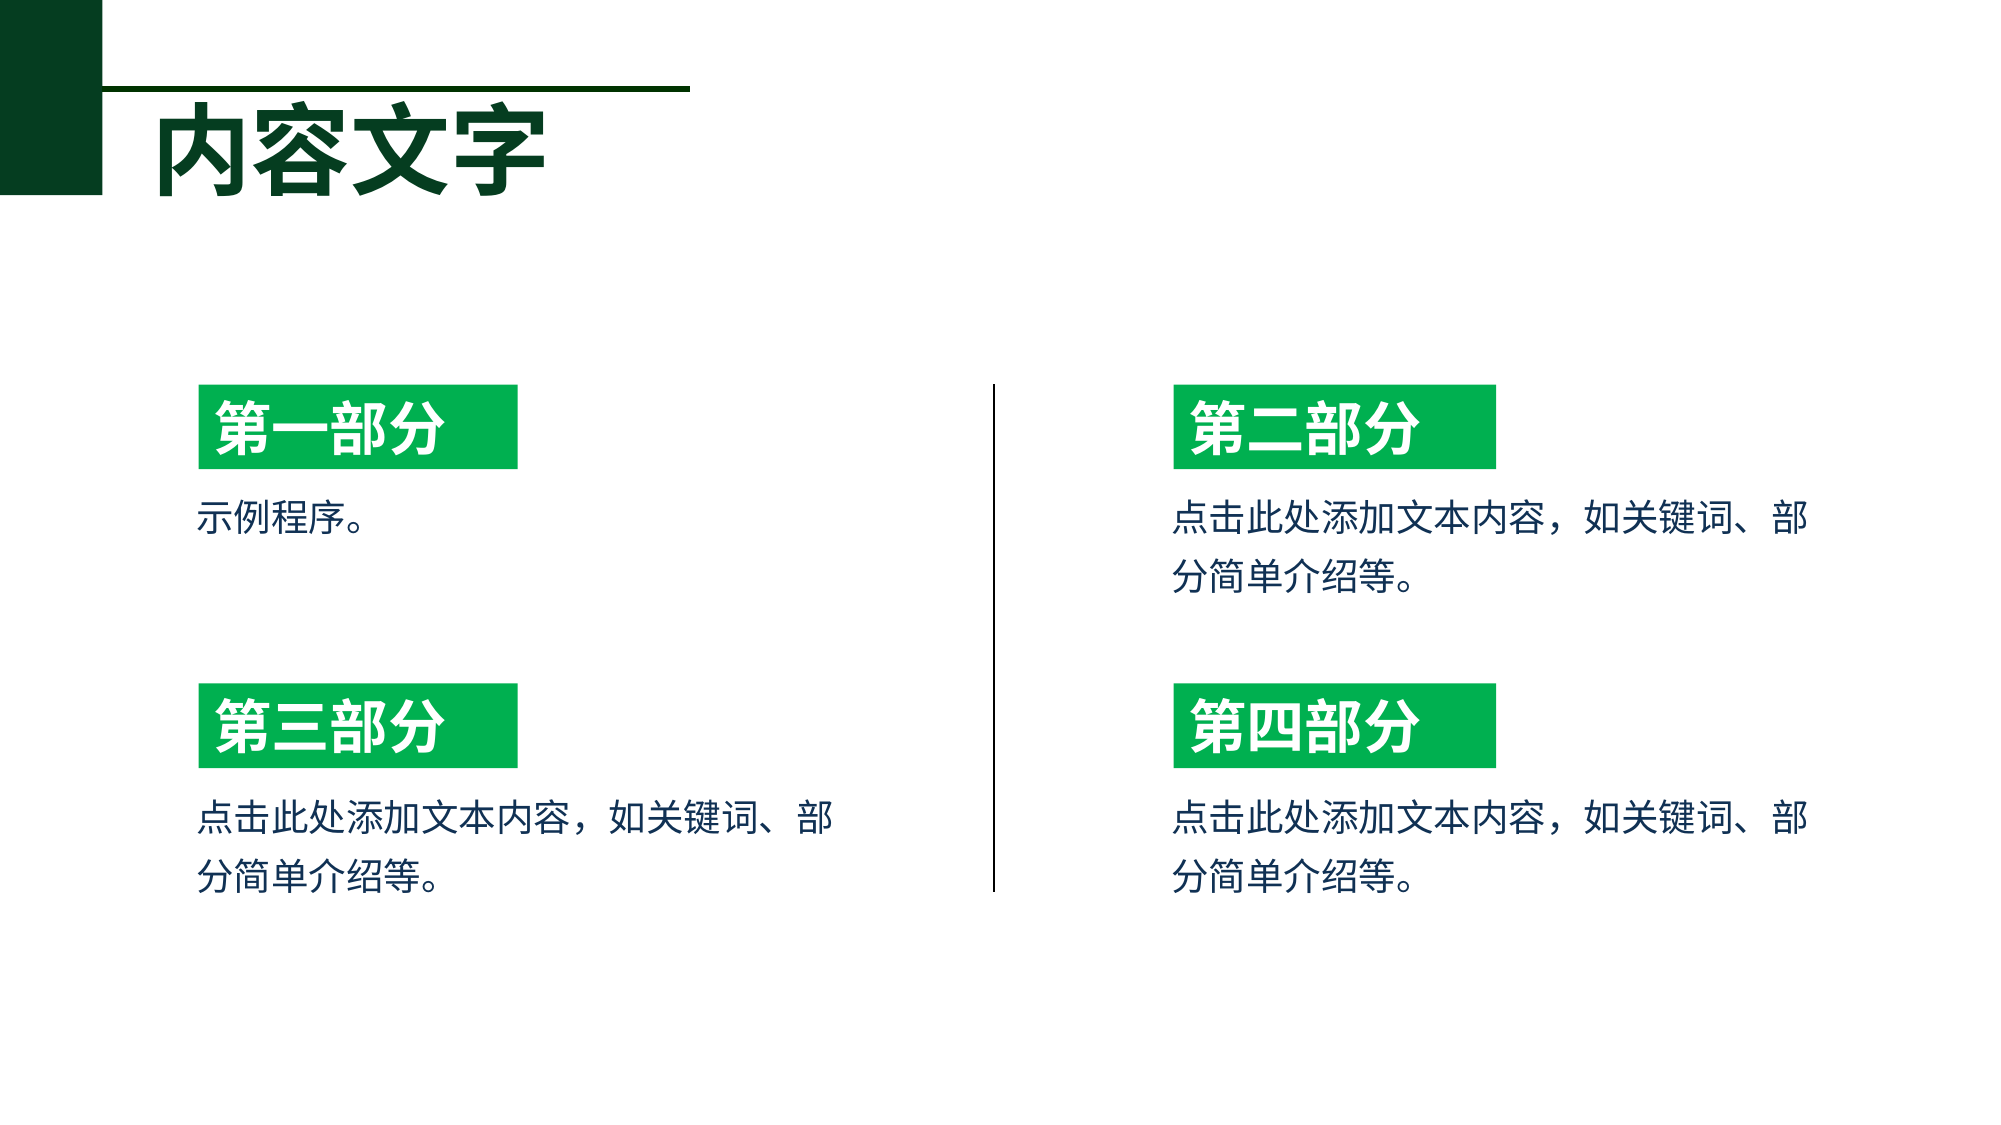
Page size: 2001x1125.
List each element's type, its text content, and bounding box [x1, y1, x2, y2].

text_box 第一部分 [198, 384, 518, 470]
text_box 第二部分 [1173, 384, 1497, 470]
text_box 点击此处添加文本内容，如关键词、部分简单介绍等。 [1156, 773, 1837, 906]
text_box 点击此处添加文本内容，如关键词、部分简单介绍等。 [1156, 473, 1837, 605]
text_box 第三部分 [198, 683, 518, 769]
text_box 示例程序。 [181, 473, 862, 547]
text_box 内容文字 [136, 80, 566, 216]
text_box 点击此处添加文本内容，如关键词、部分简单介绍等。 [181, 773, 862, 906]
text_box 第四部分 [1173, 683, 1497, 769]
